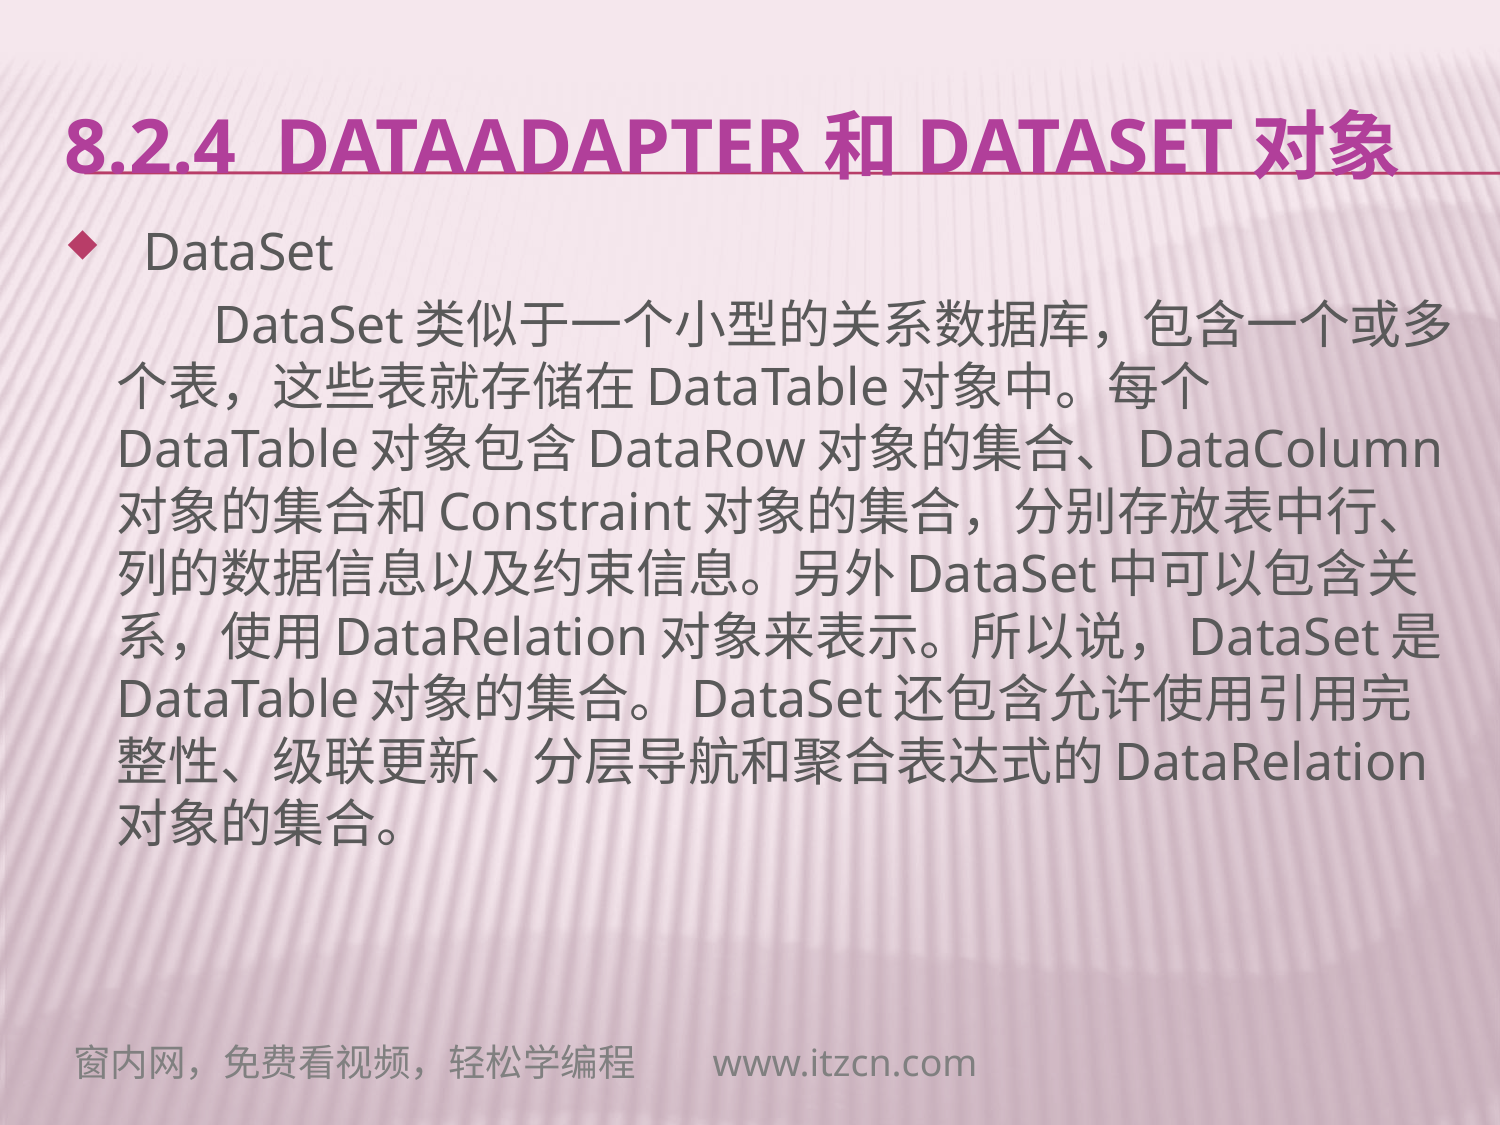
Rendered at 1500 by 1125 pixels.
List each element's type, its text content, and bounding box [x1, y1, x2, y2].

list DataSet DataSet类似于一个小型的关系数据库，包含一个或多个表，这些表就存储在DataTable对象中。每个DataTable对象包含DataRow对象的集合、DataColumn对象的集合和Constraint对象的集合，分别存放表中行、列的数据信息以及约束信息。另外DataSet中可以包含关系，使用DataRelation对象来表示。所以说，DataSet是DataTable对象的集合。DataSet还包含允许使用引用完整性、级联更新、分层导航和聚合表达式的DataRelation对象的集合。 [50, 210, 1475, 868]
title 8.2.4 DataAdapter和DataSet对象 [50, 75, 1475, 210]
